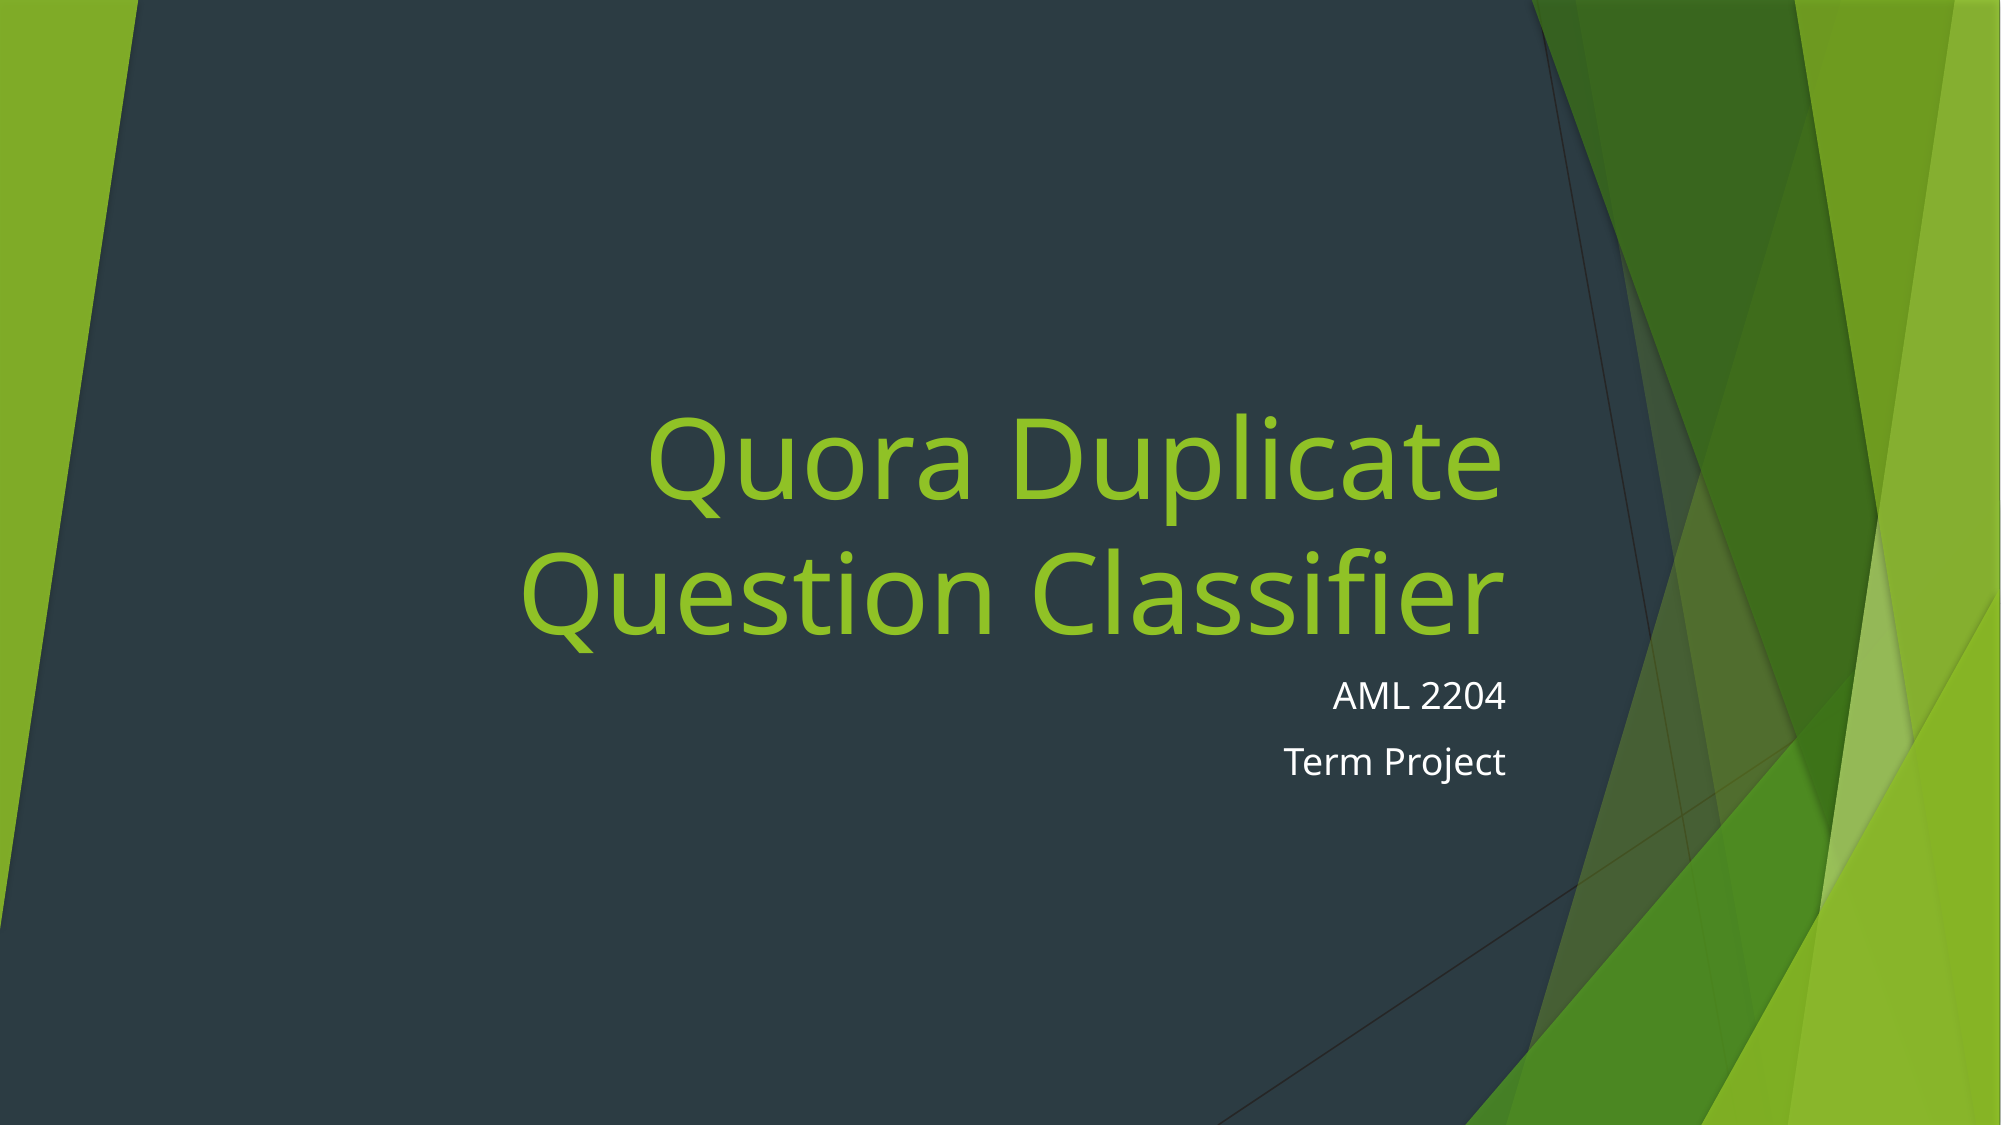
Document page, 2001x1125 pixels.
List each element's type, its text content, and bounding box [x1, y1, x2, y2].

title Quora Duplicate Question Classifier [247, 394, 1522, 664]
subtitle AML 2204 Term Project [247, 664, 1522, 845]
